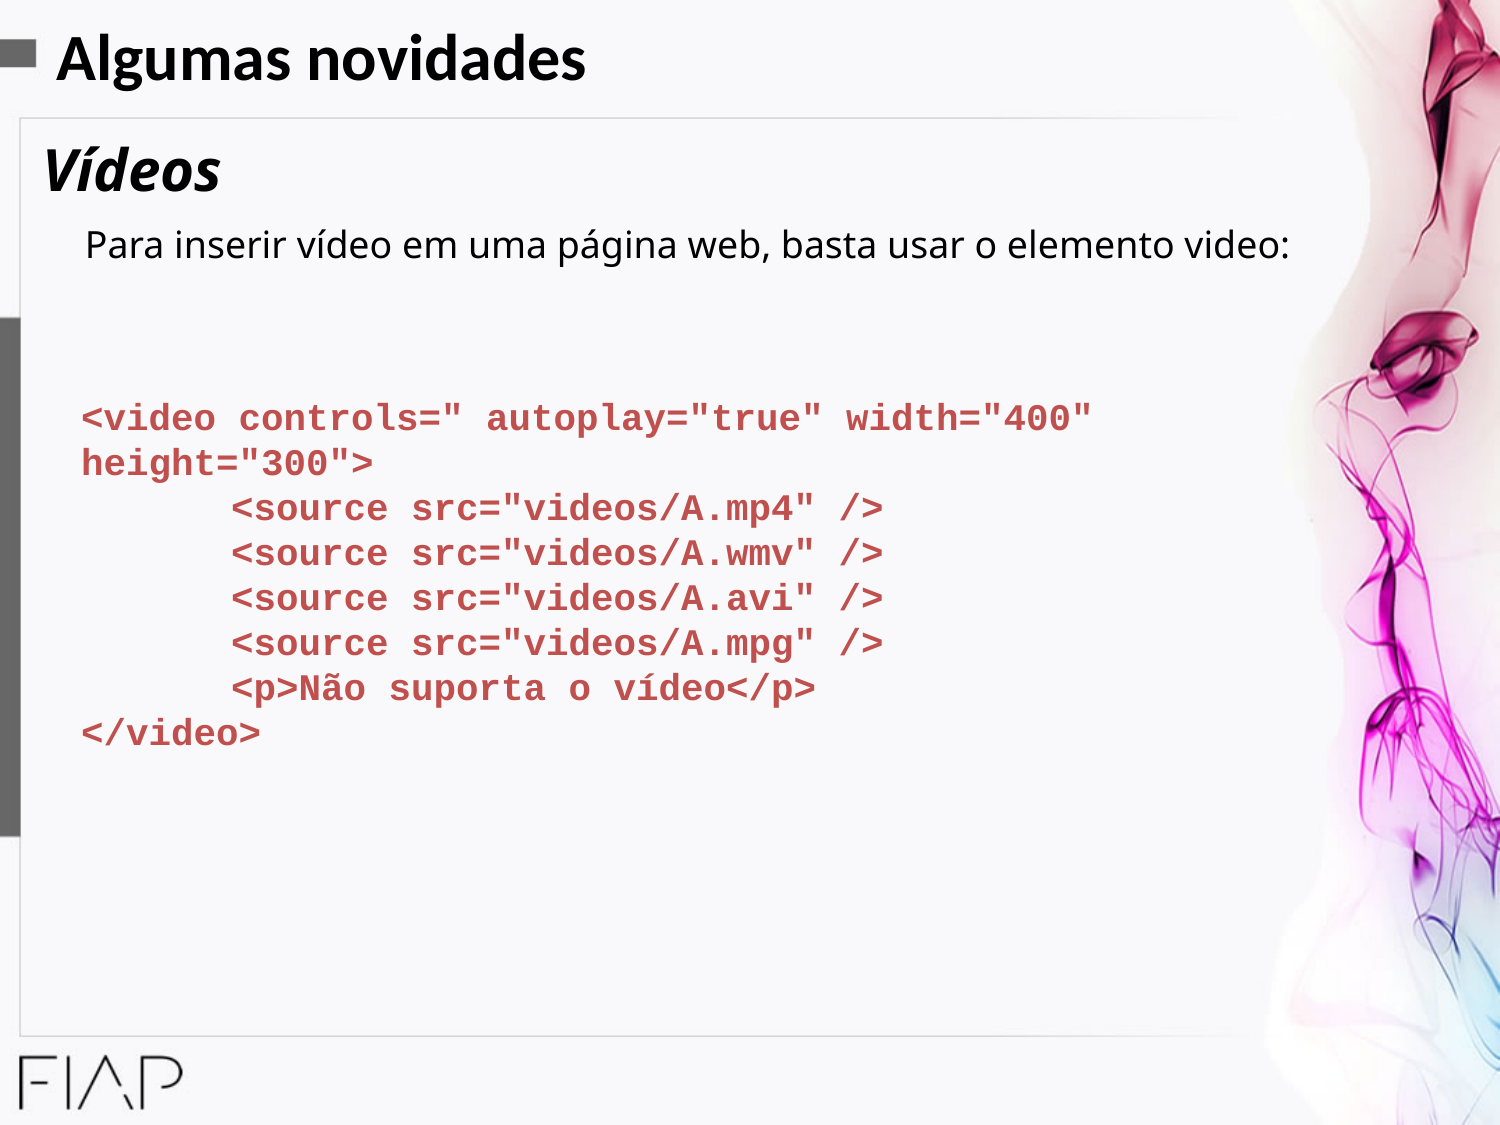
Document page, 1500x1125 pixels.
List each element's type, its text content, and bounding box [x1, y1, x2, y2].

text_box Para inserir vídeo em uma página web, basta usar o elemento video: [70, 213, 1412, 319]
text_box Vídeos [27, 125, 238, 211]
text_box <video controls=" autoplay="true" width="400" height="300"> <source src="videos/A.mp4" /> <source src="videos/A.wmv" /> <source src="videos/A.avi" /> <source src="videos/A.mpg" /> <p>Não suporta o vídeo</p> </video> [66, 385, 1223, 761]
picture [0, 0, 1500, 1125]
list Algumas novidades [41, 7, 1306, 102]
